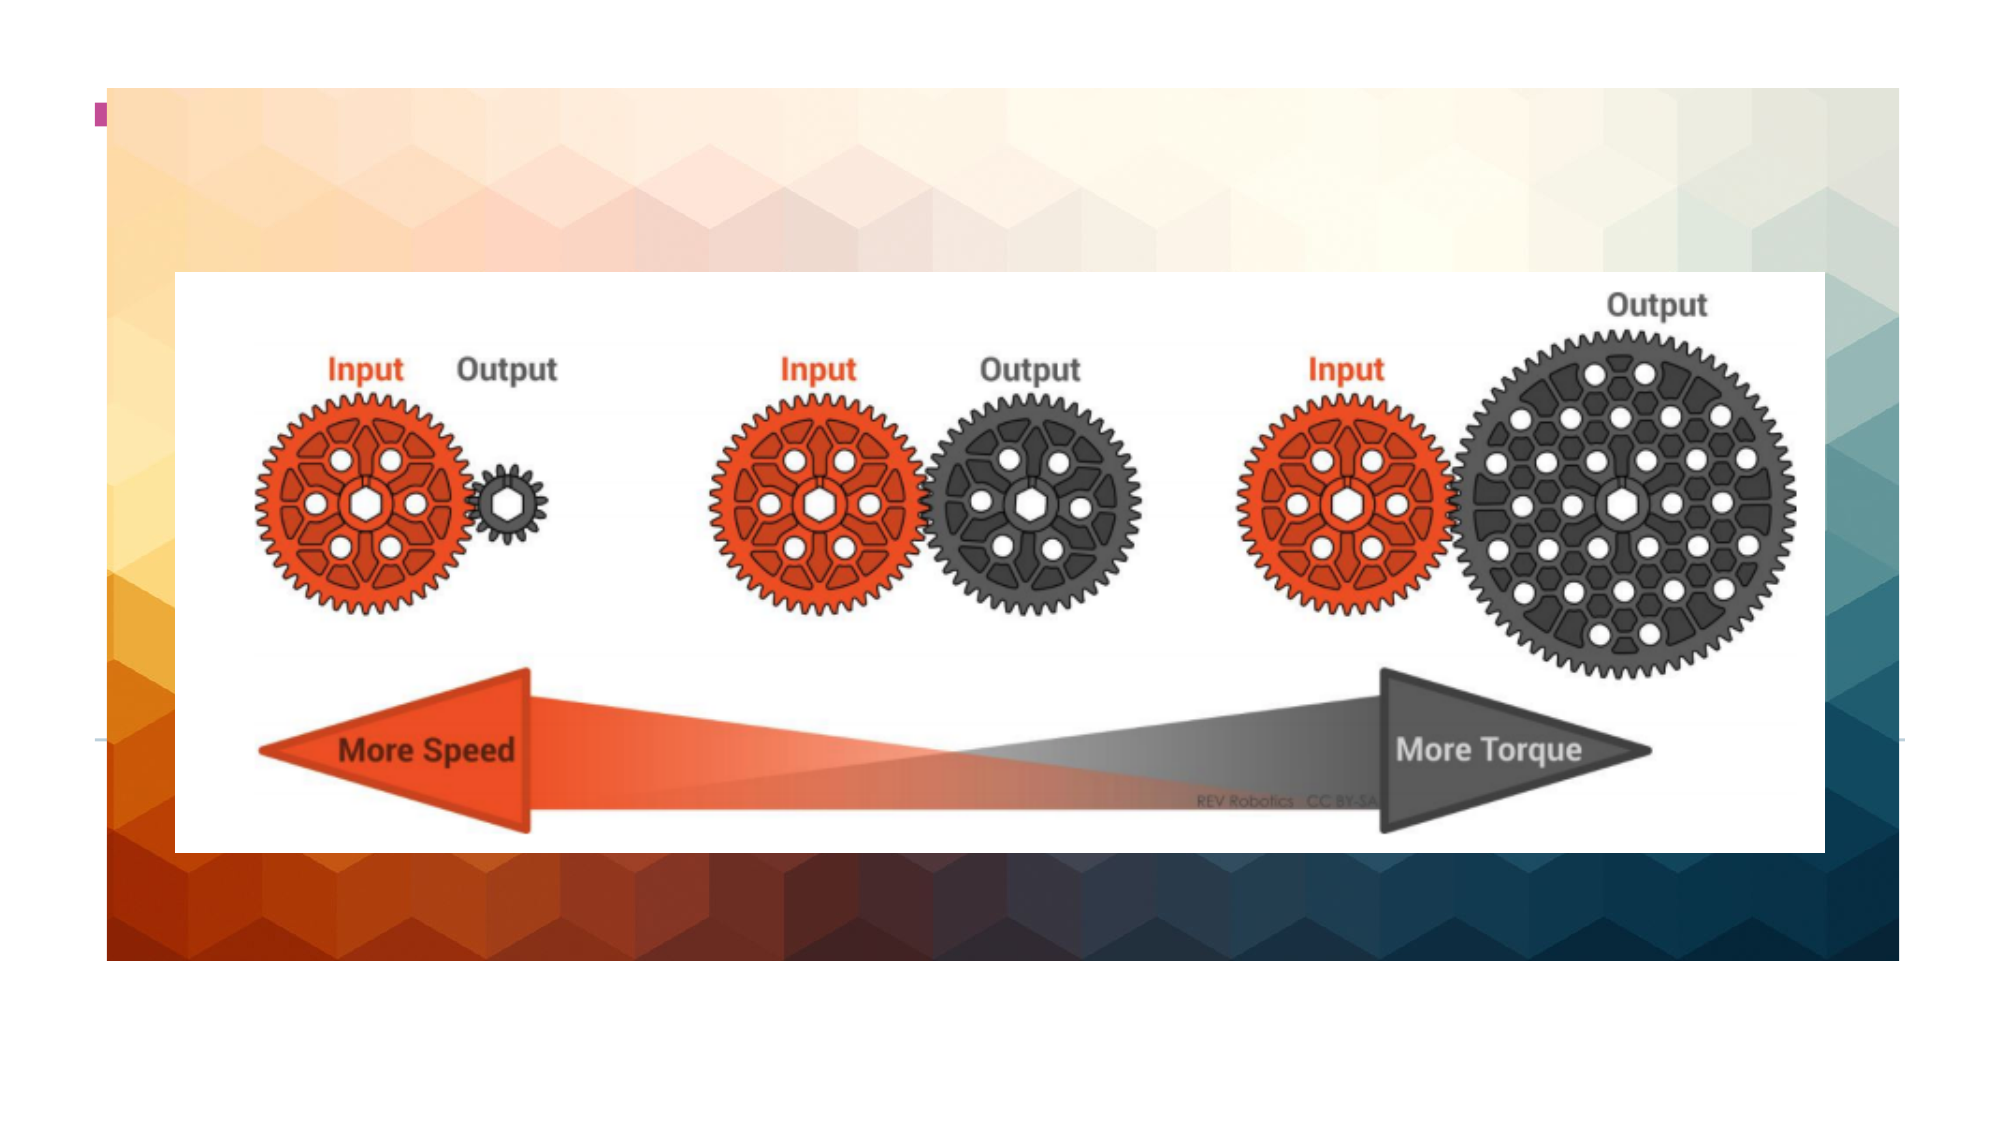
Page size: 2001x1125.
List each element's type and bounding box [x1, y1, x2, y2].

picture [106, 88, 1900, 961]
